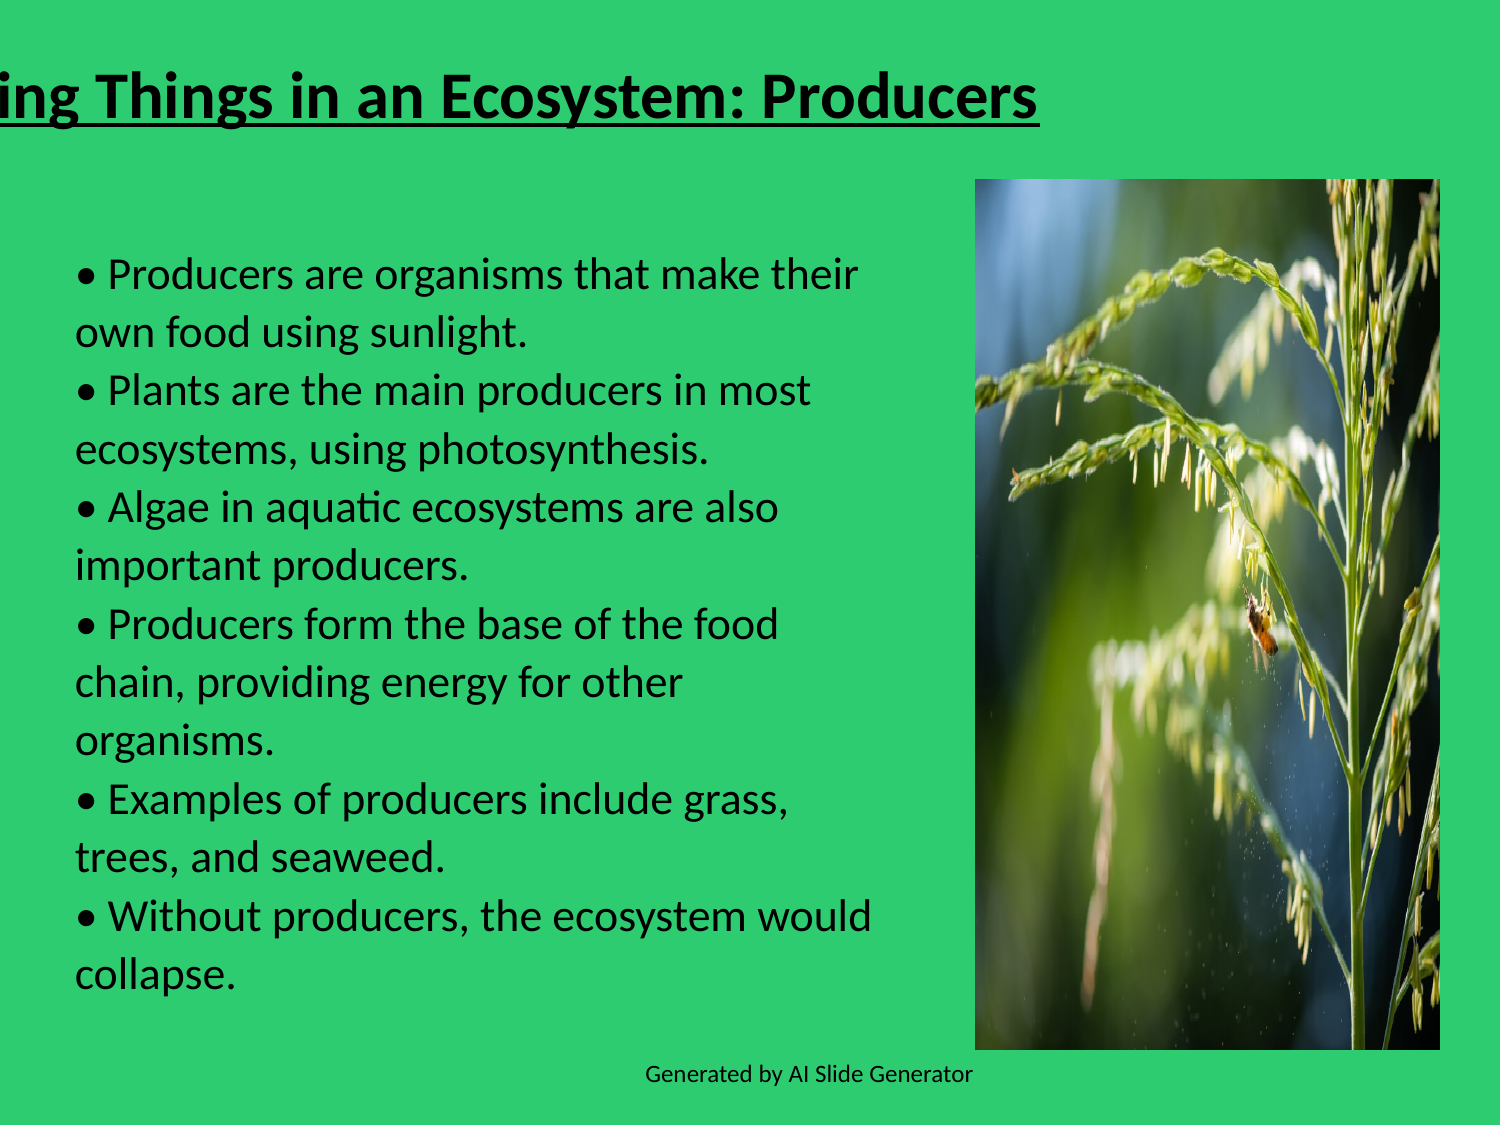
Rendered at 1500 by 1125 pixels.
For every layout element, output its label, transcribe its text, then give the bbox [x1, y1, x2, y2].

text_box • Producers are organisms that make their own food using sunlight. • Plants are the main producers in most ecosystems, using photosynthesis. • Algae in aquatic ecosystems are also important producers. • Producers form the base of the food chain, providing energy for other organisms. • Examples of producers include grass, trees, and seaweed. • Without producers, the ecosystem would collapse. [59, 179, 900, 1014]
text_box Generated by AI Slide Generator [630, 1050, 990, 1095]
text_box Living Things in an Ecosystem: Producers [0, 44, 1055, 140]
picture [974, 179, 1441, 1051]
